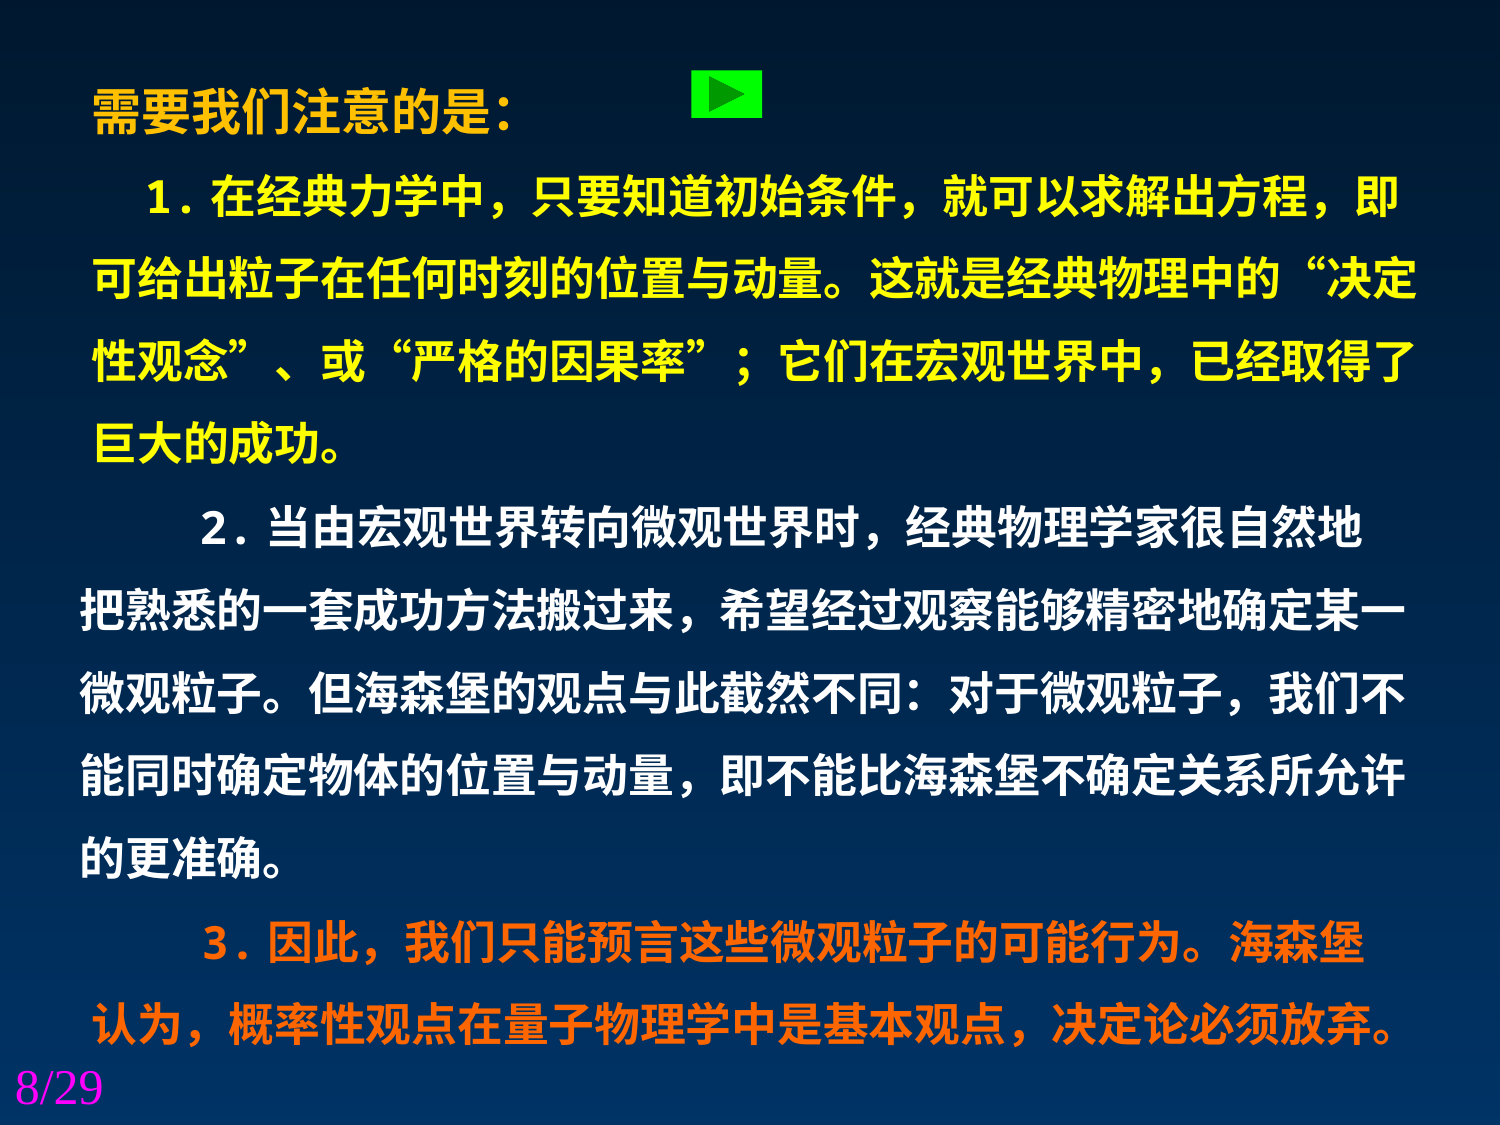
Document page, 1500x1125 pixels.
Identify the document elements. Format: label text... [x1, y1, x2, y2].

text_box [691, 70, 763, 118]
text_box 8/29 [0, 1046, 350, 1125]
title 需要我们注意的是： 1.在经典力学中，只要知道初始条件，就可以求解出方程，即可给出粒子在任何时刻的位置与动量。这就是经典物理中的“决定性观念”、或“严格的因果率”；它们在宏观世界中，已经取得了巨大的成功。 [76, 42, 1436, 511]
text_box 2.当由宏观世界转向微观世界时，经典物理学家很自然地把熟悉的一套成功方法搬过来，希望经过观察能够精密地确定某一微观粒子。但海森堡的观点与此截然不同：对于微观粒子，我们不能同时确定物体的位置与动量，即不能比海森堡不确定关系所允许的更准确。 [64, 456, 1424, 892]
text_box 3.因此，我们只能预言这些微观粒子的可能行为。海森堡认为，概率性观点在量子物理学中是基本观点，决定论必须放弃。 [76, 878, 1424, 1059]
